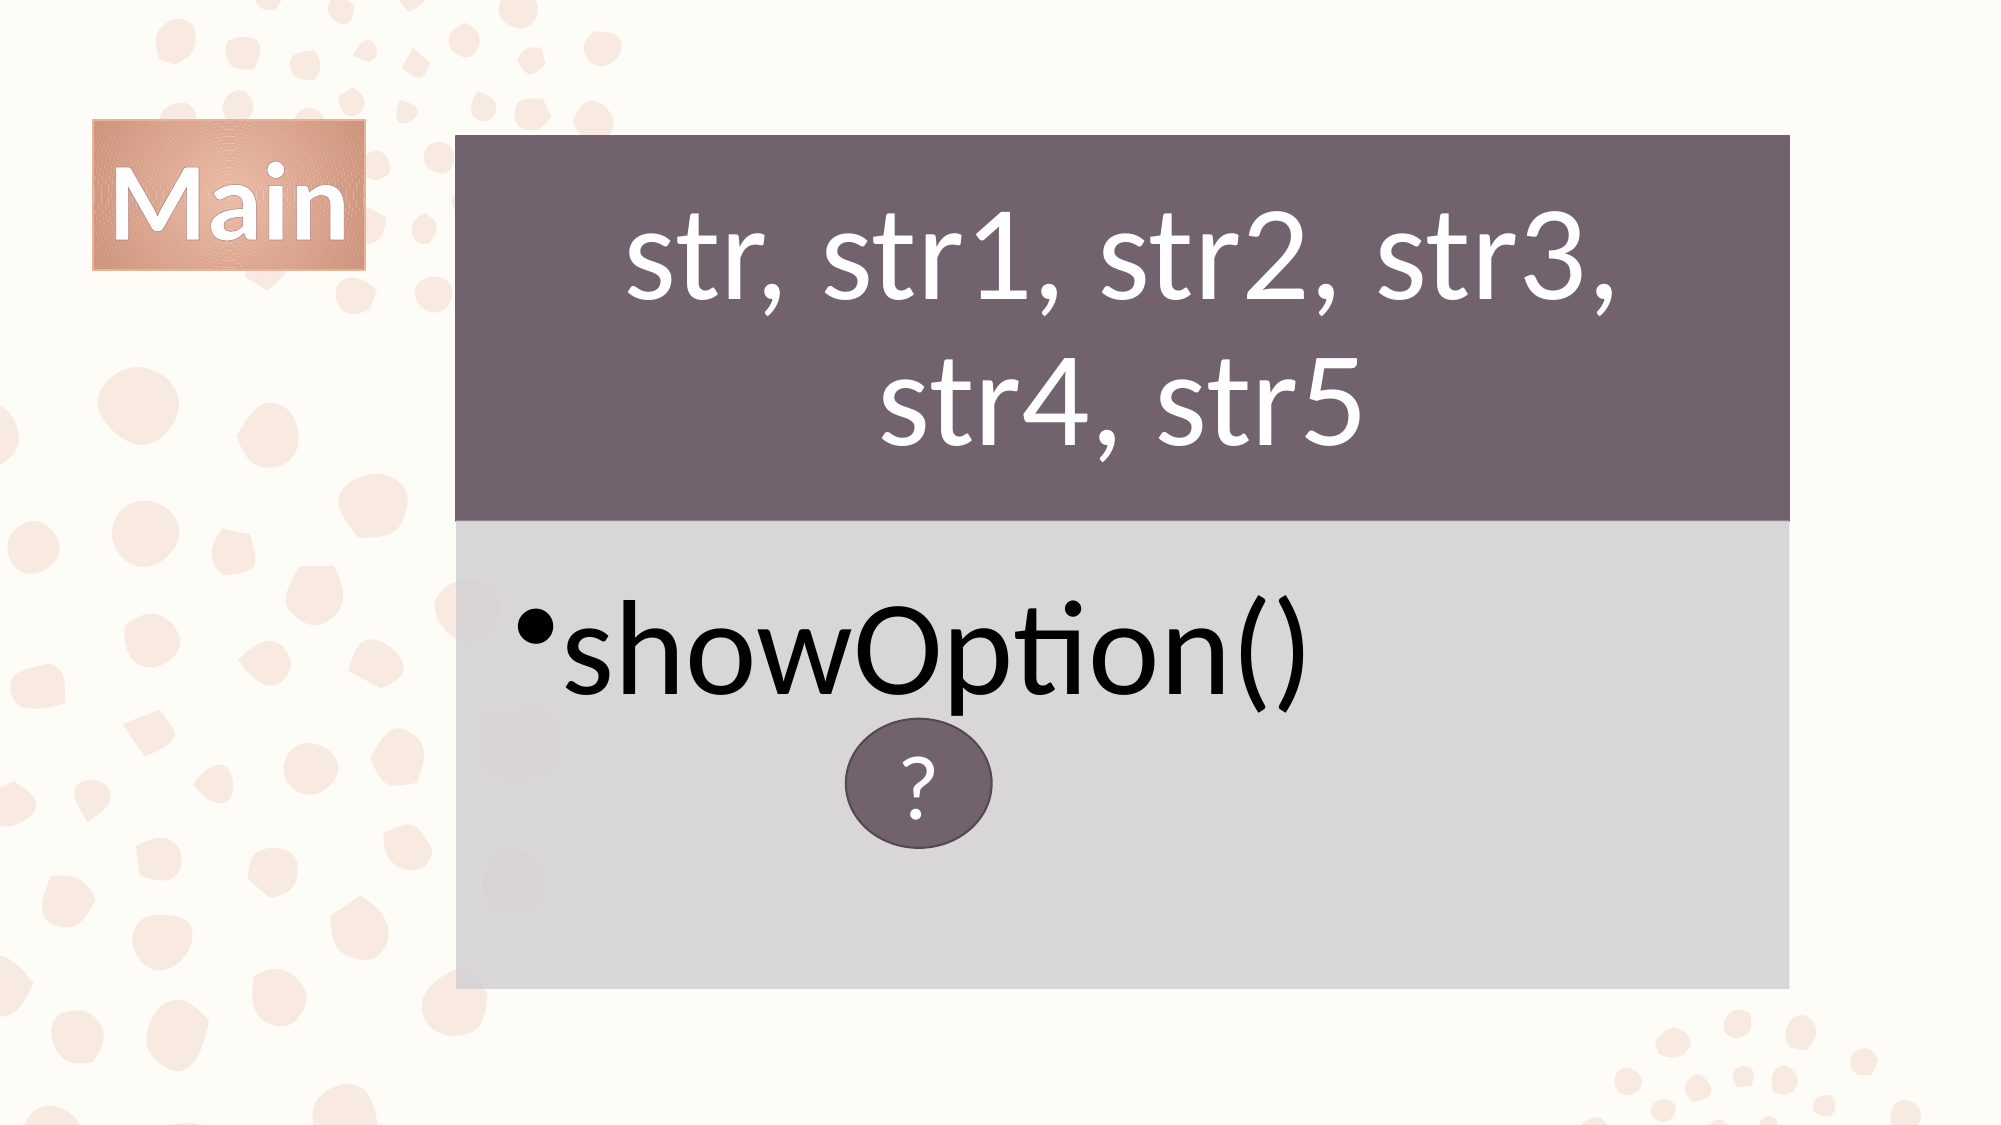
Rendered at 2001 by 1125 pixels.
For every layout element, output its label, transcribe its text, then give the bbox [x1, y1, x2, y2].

text_box Main [92, 119, 366, 271]
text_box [455, 117, 1790, 1008]
